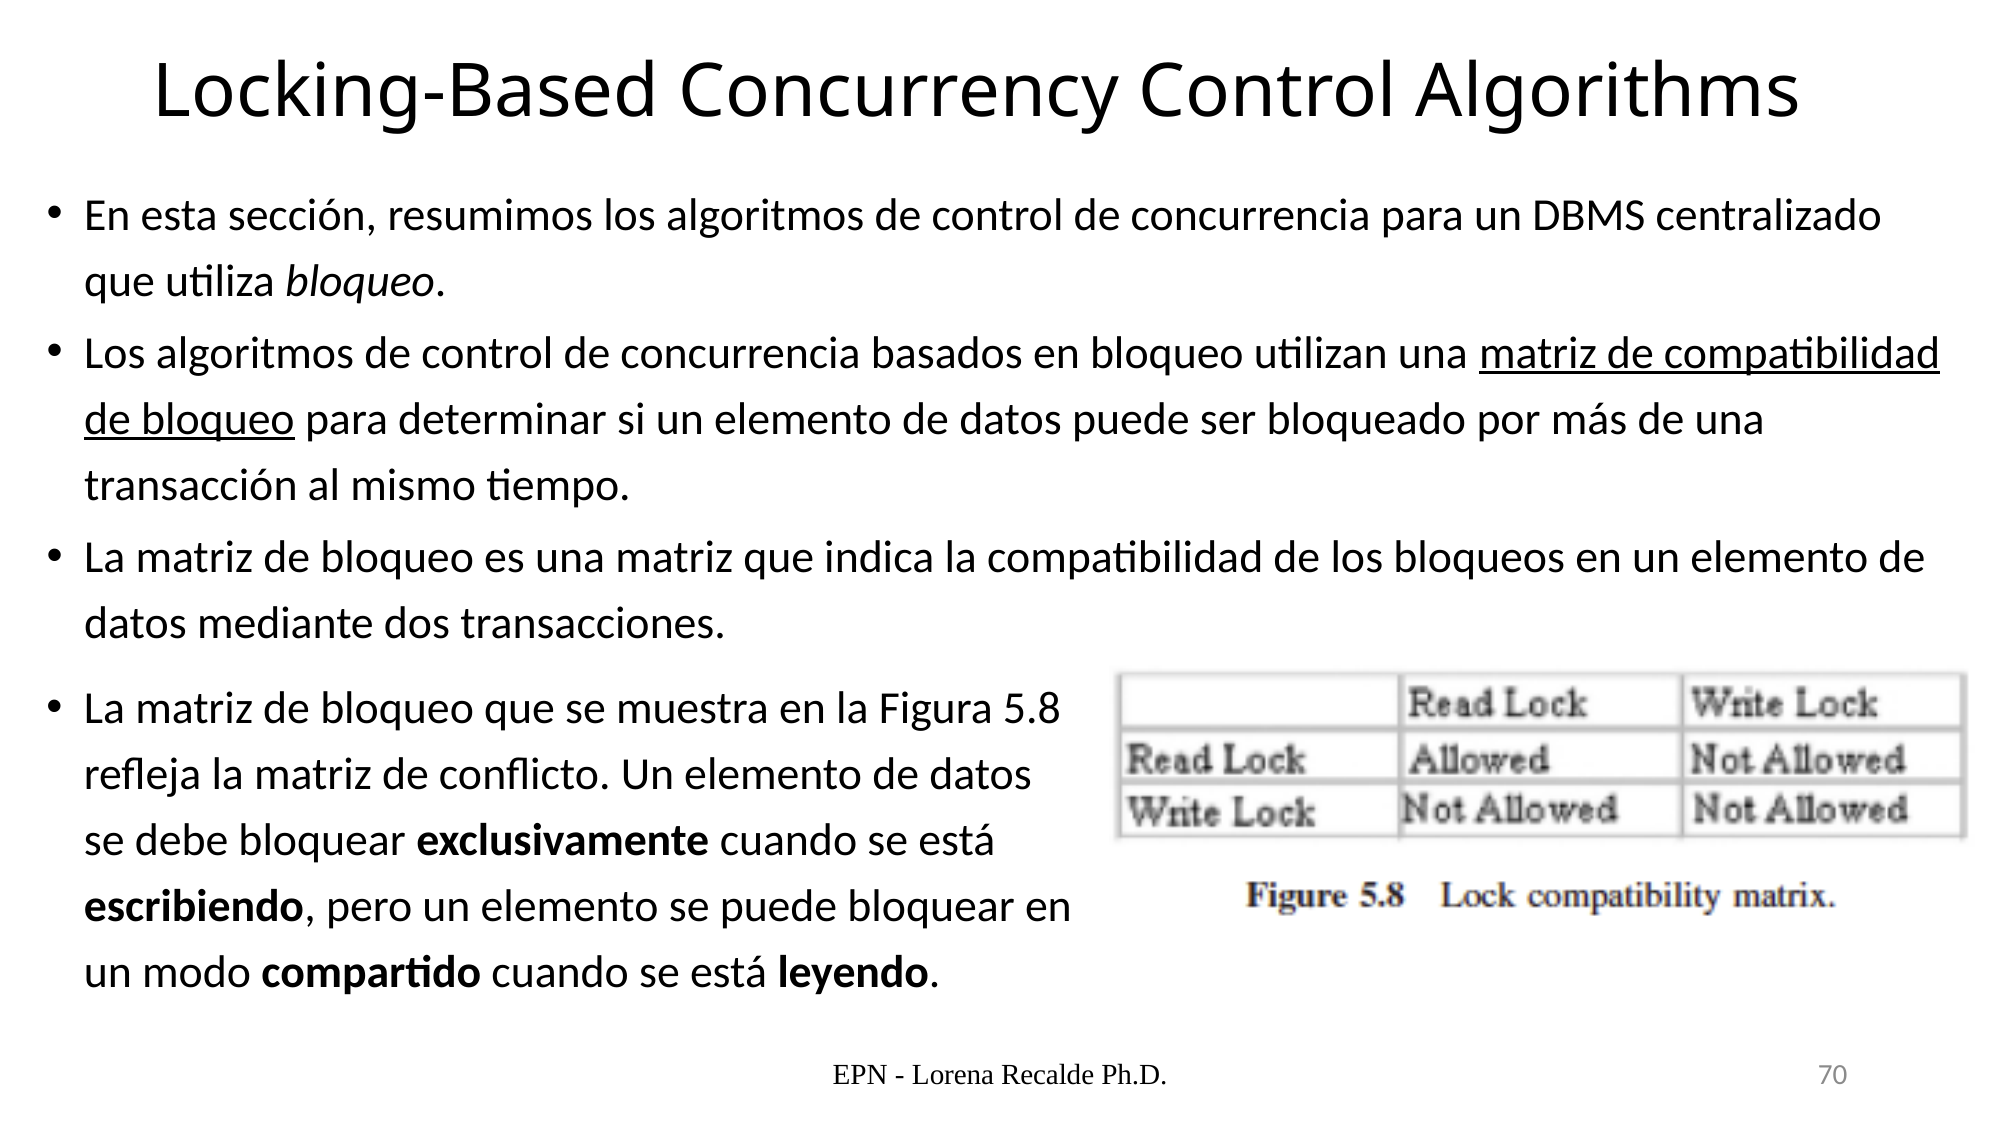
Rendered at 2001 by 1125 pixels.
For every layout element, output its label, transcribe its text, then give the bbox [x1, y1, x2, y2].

footer EPN - Lorena Recalde Ph.D. [662, 1042, 1338, 1103]
list En esta sección, resumimos los algoritmos de control de concurrencia para un DBMS centralizado que utiliza bloqueo. Los algoritmos de control de concurrencia basados en bloqueo utilizan una matriz de compatibilidad de bloqueo para determinar si un elemento de datos puede ser bloqueado por más de una transacción al mismo tiempo. La matriz de bloqueo es una matriz que indica la compatibilidad de los bloqueos en un elemento de datos mediante dos transacciones. [31, 165, 1966, 582]
title Locking-Based Concurrency Control Algorithms [137, 19, 1863, 166]
slide_number 70 [1412, 1042, 1863, 1103]
picture [1109, 659, 1977, 927]
text_box La matriz de bloqueo que se muestra en la Figura 5.8 refleja la matriz de conflicto. Un elemento de datos se debe bloquear exclusivamente cuando se está escribiendo, pero un elemento se puede bloquear en un modo compartido cuando se está leyendo. [31, 659, 1094, 966]
